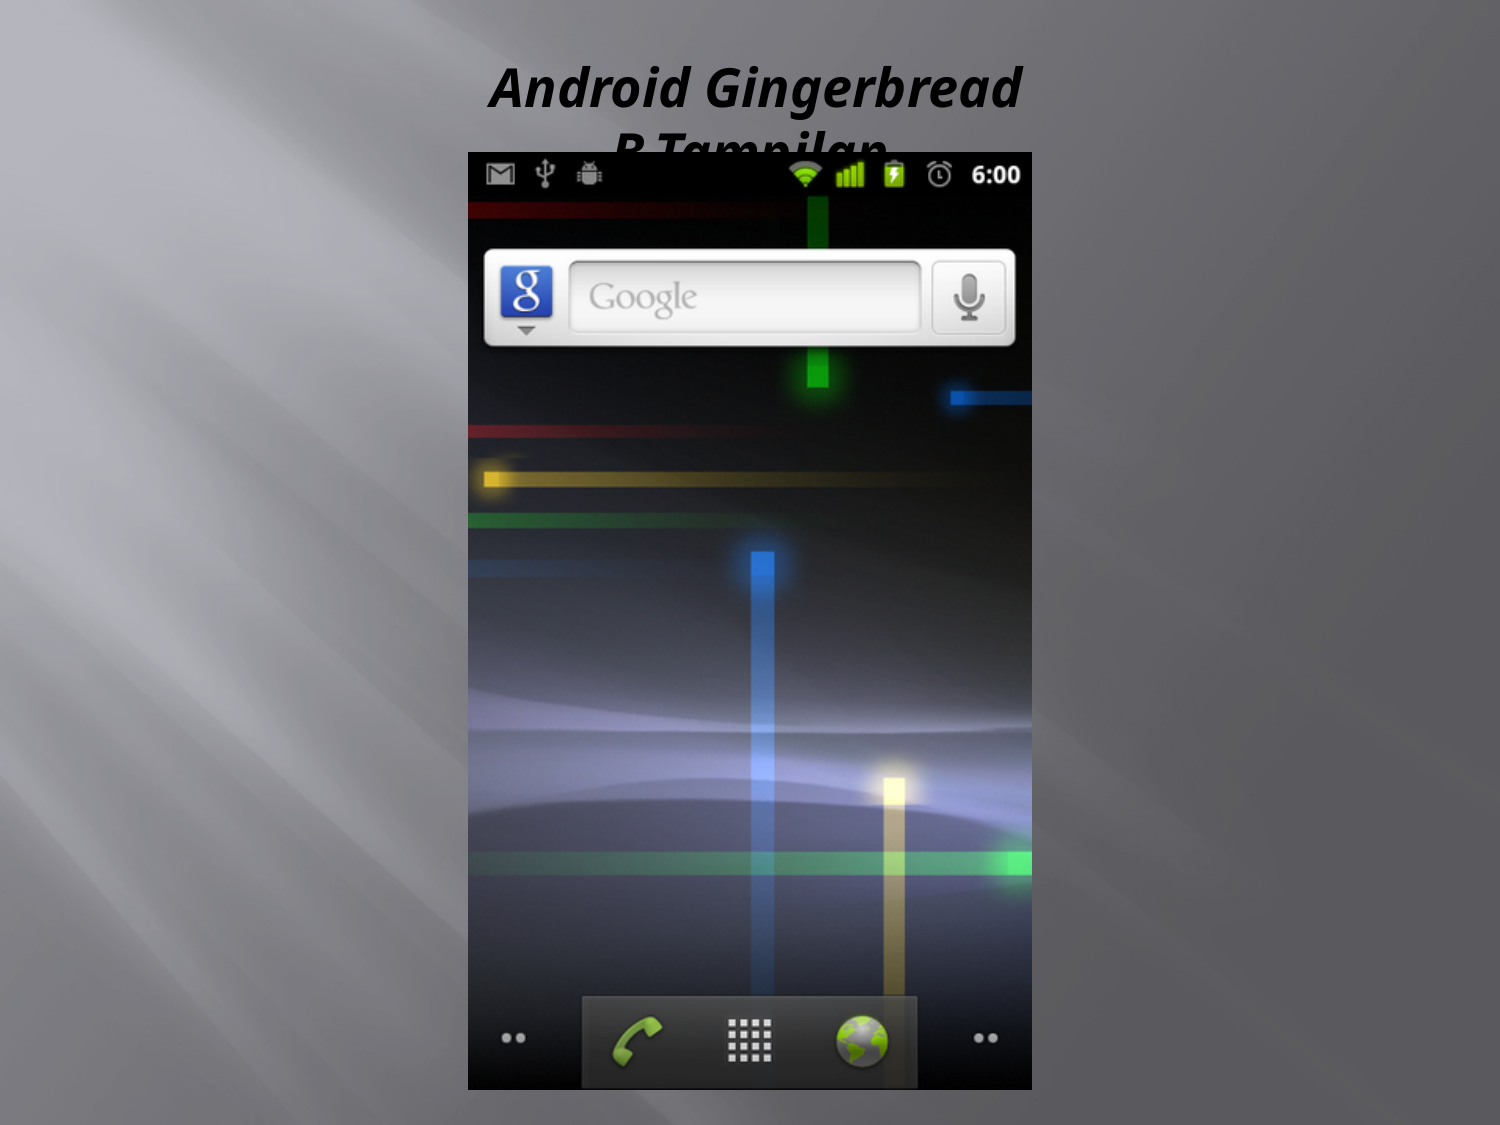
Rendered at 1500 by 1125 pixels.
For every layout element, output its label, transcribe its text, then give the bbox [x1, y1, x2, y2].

title Android Gingerbread B.Tampilan [75, 45, 1425, 1067]
picture [468, 152, 1032, 1091]
